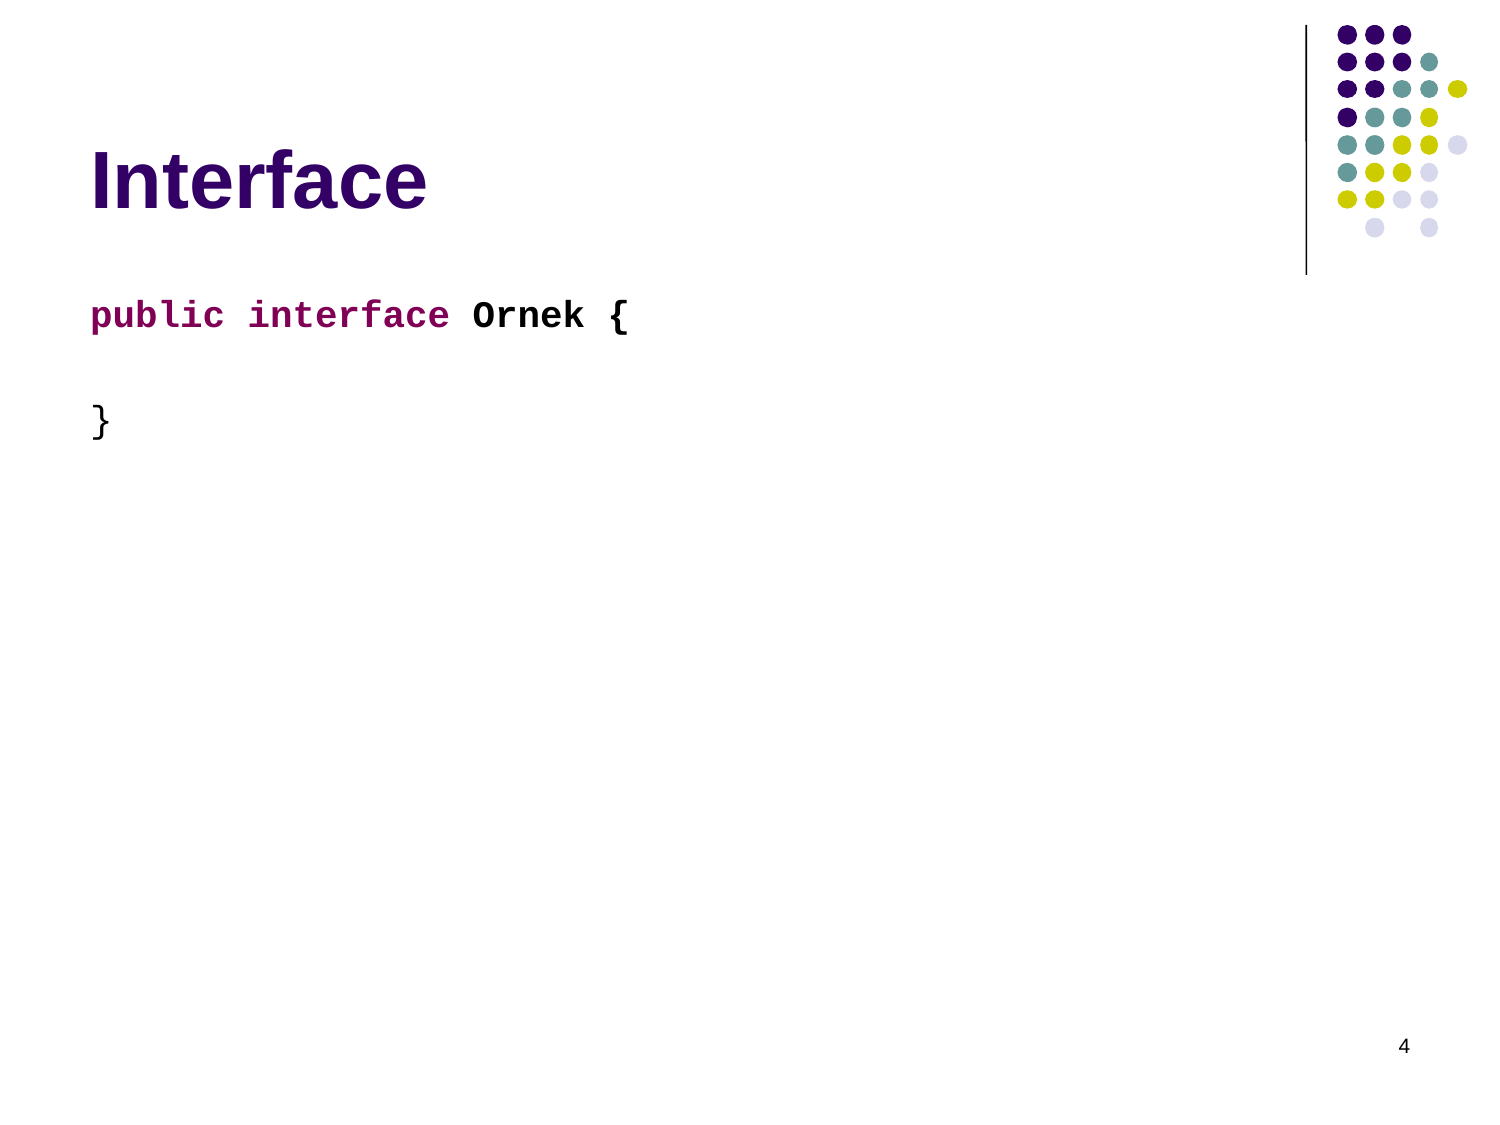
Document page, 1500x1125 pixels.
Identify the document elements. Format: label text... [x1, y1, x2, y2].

slide_number 4 [1074, 1024, 1426, 1101]
list public interface Ornek { } [75, 282, 1425, 1006]
title Interface [75, 20, 1313, 233]
